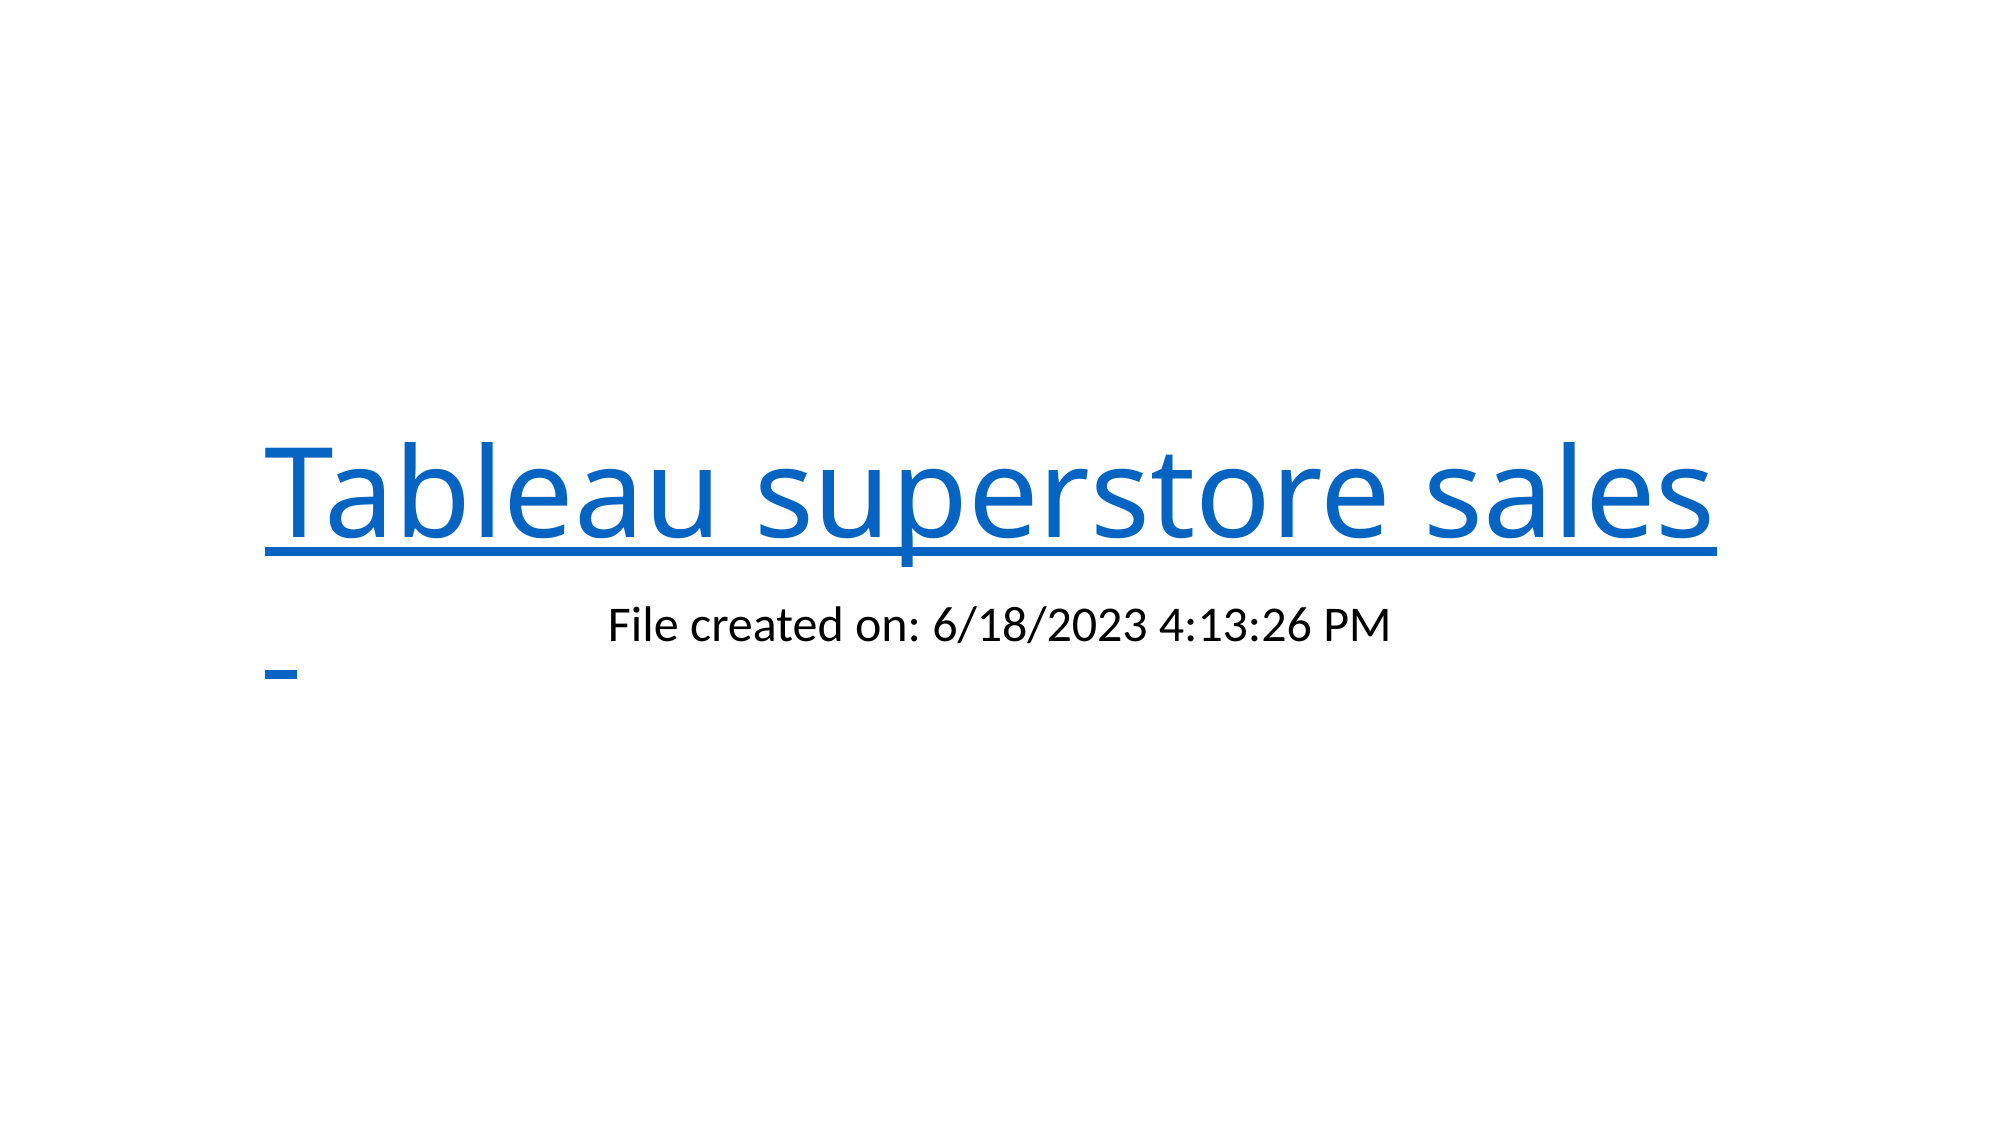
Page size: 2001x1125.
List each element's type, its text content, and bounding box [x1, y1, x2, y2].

subtitle File created on: 6/18/2023 4:13:26 PM [249, 590, 1750, 863]
title Tableau superstore sales [249, 184, 1750, 576]
